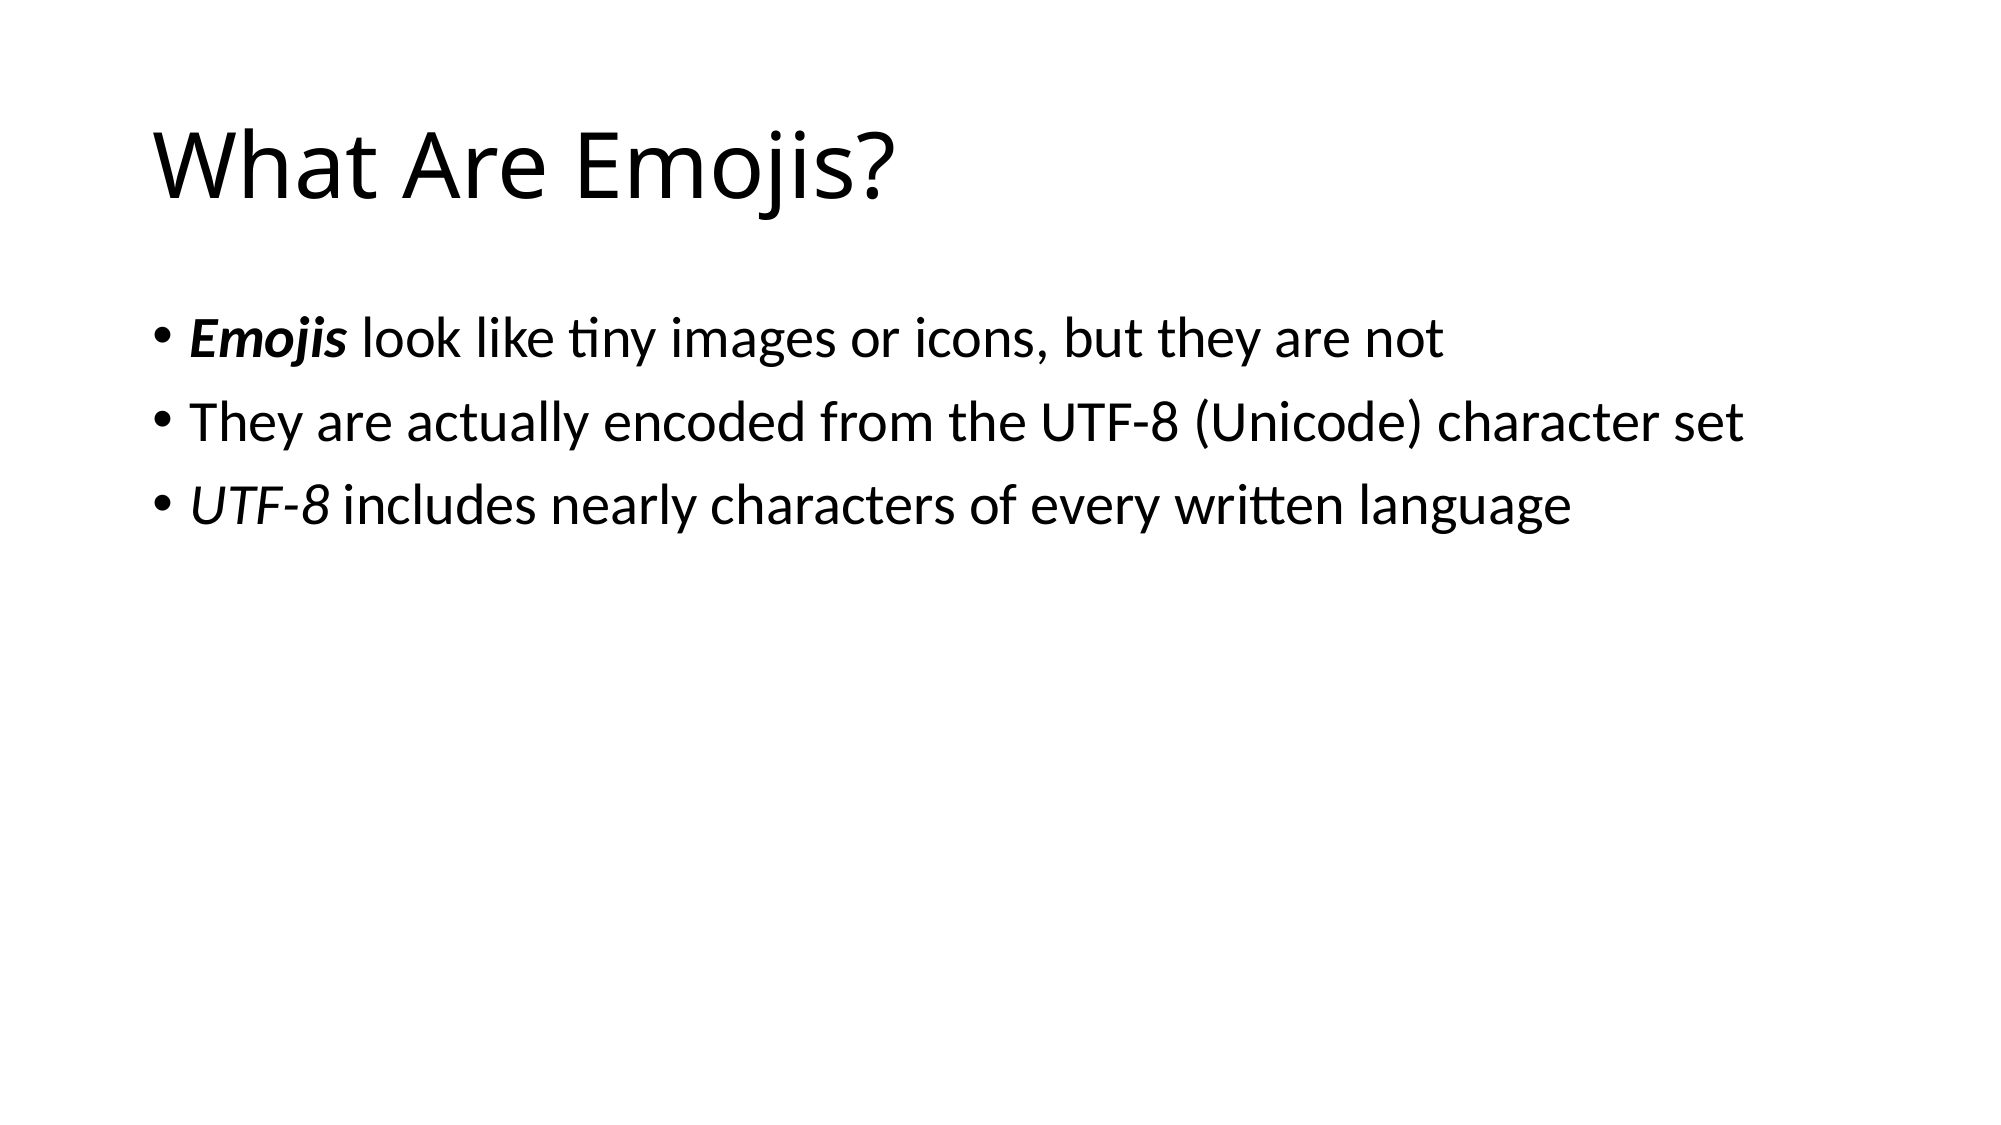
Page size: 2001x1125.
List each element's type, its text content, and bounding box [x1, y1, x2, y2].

list Emojis look like tiny images or icons, but they are not They are actually encoded from the UTF-8 (Unicode) character set UTF-8 includes nearly characters of every written language [137, 299, 1863, 1014]
title What Are Emojis? [137, 59, 1863, 278]
